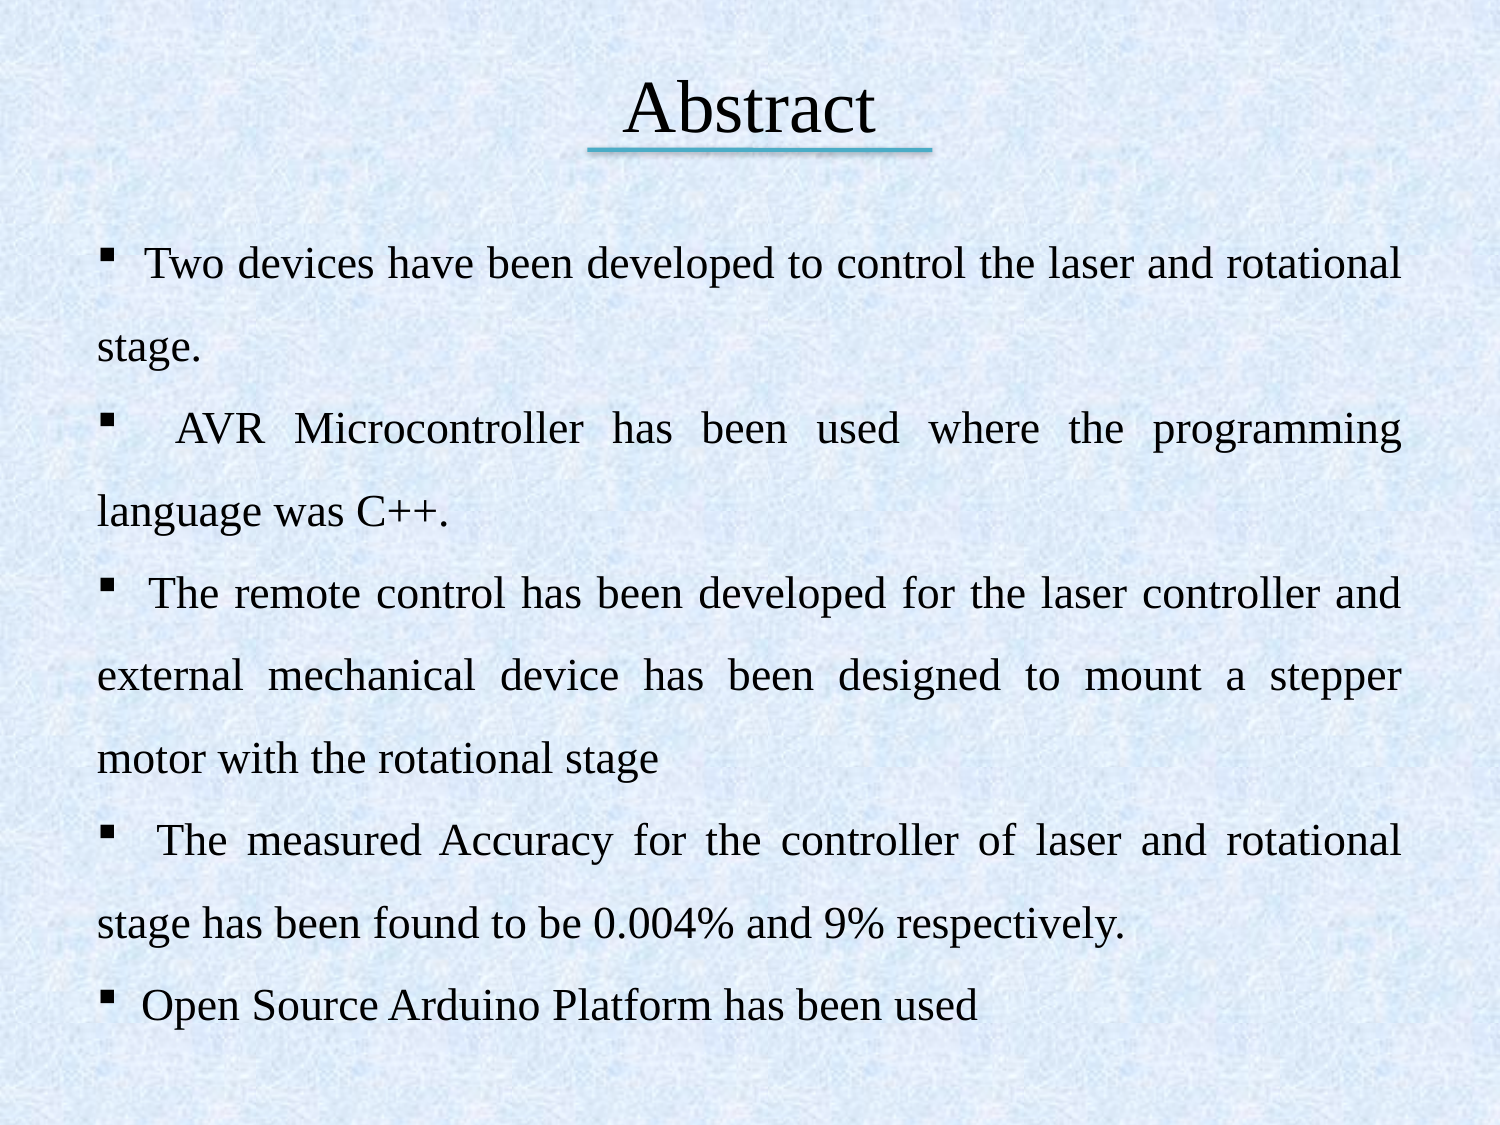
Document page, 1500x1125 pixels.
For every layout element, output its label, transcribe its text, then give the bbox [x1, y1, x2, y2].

text_box Two devices have been developed to control the laser and rotational stage. AVR Microcontroller has been used where the programming language was C++. The remote control has been developed for the laser controller and external mechanical device has been designed to mount a stepper motor with the rotational stage The measured Accuracy for the controller of laser and rotational stage has been found to be 0.004% and 9% respectively. Open Source Arduino Platform has been used [81, 197, 1419, 1038]
text_box Abstract [74, 50, 1425, 163]
